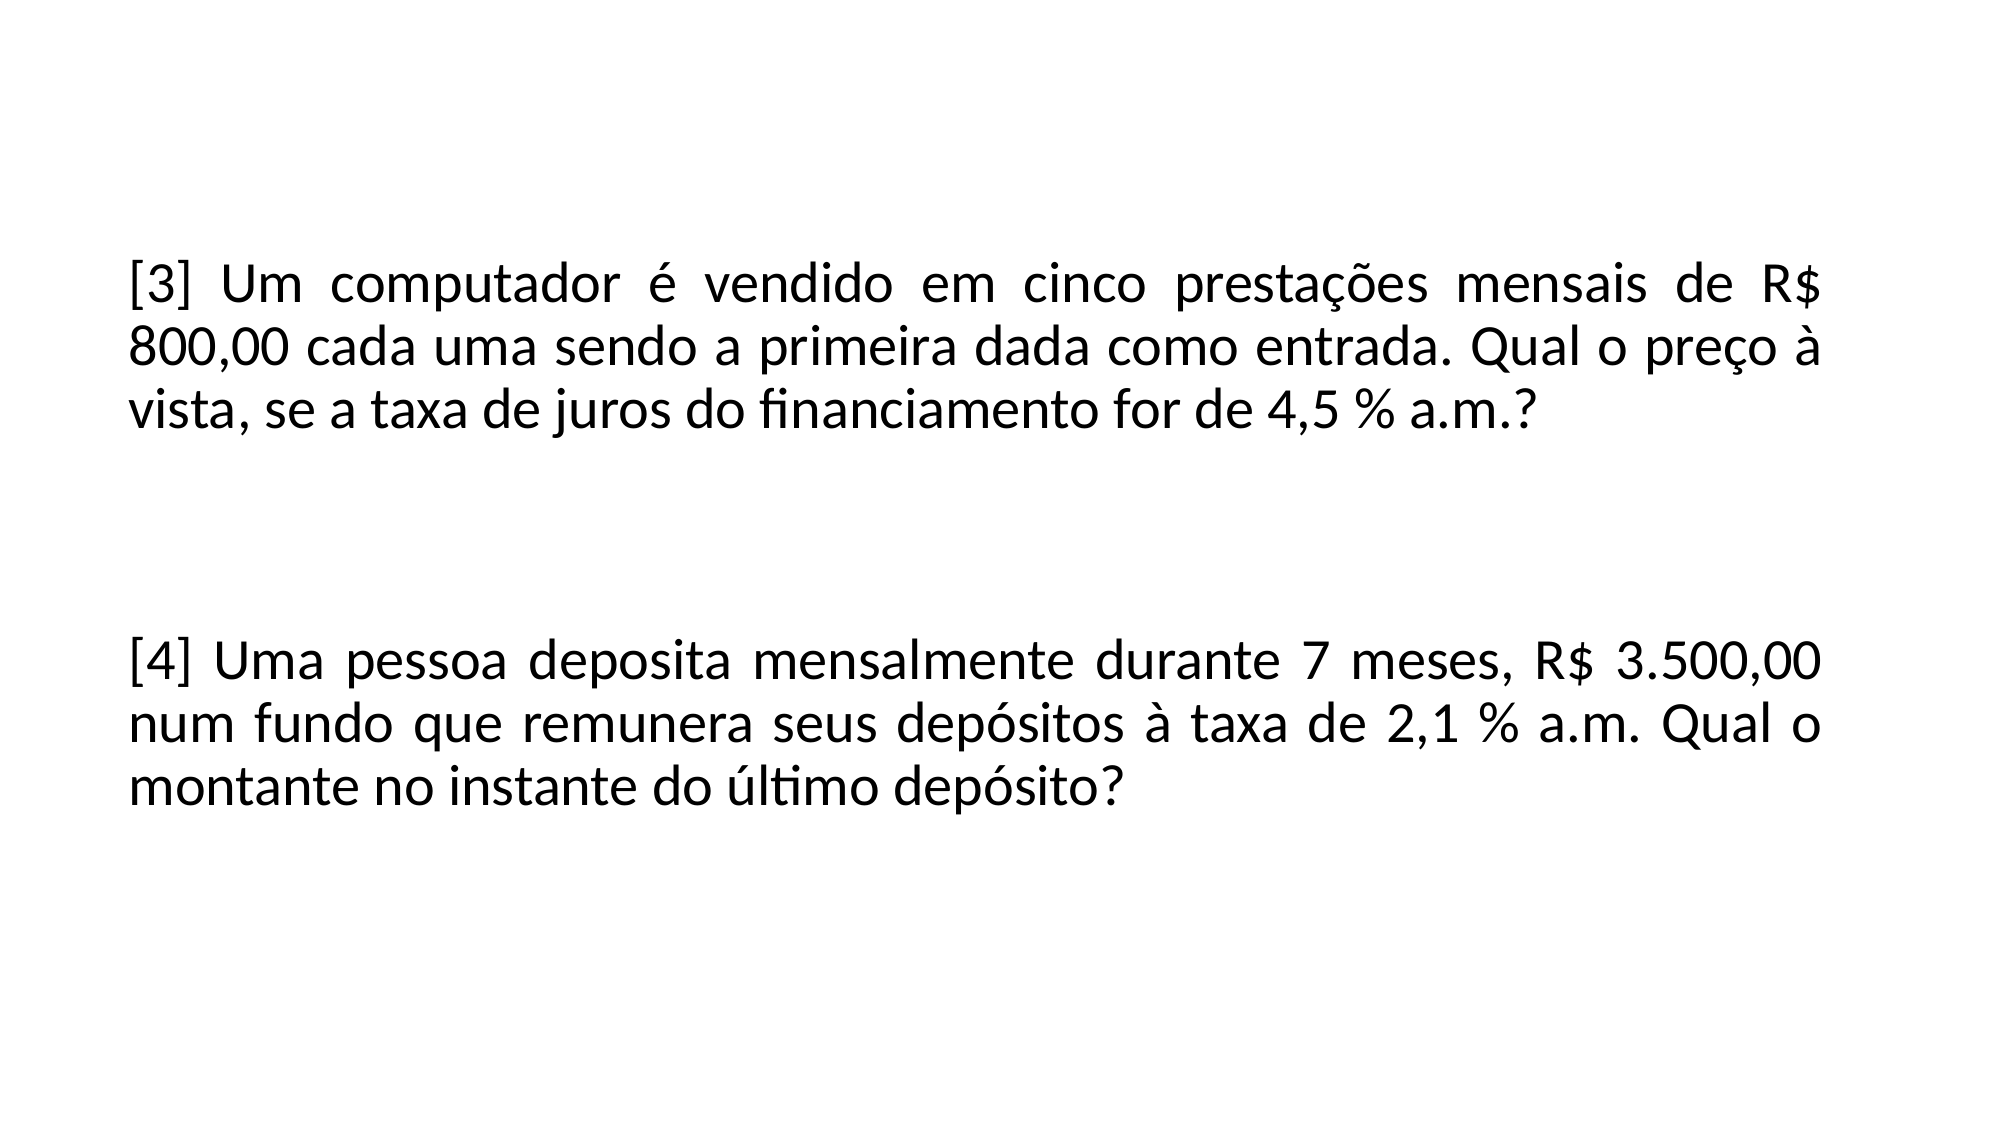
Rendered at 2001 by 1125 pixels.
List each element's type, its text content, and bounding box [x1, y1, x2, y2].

list [3] Um computador é vendido em cinco prestações mensais de R$ 800,00 cada uma sendo a primeira dada como entrada. Qual o preço à vista, se a taxa de juros do financiamento for de 4,5 % a.m.? [4] Uma pessoa deposita mensalmente durante 7 meses, R$ 3.500,00 num fundo que remunera seus depósitos à taxa de 2,1 % a.m. Qual o montante no instante do último depósito? [113, 153, 1839, 868]
